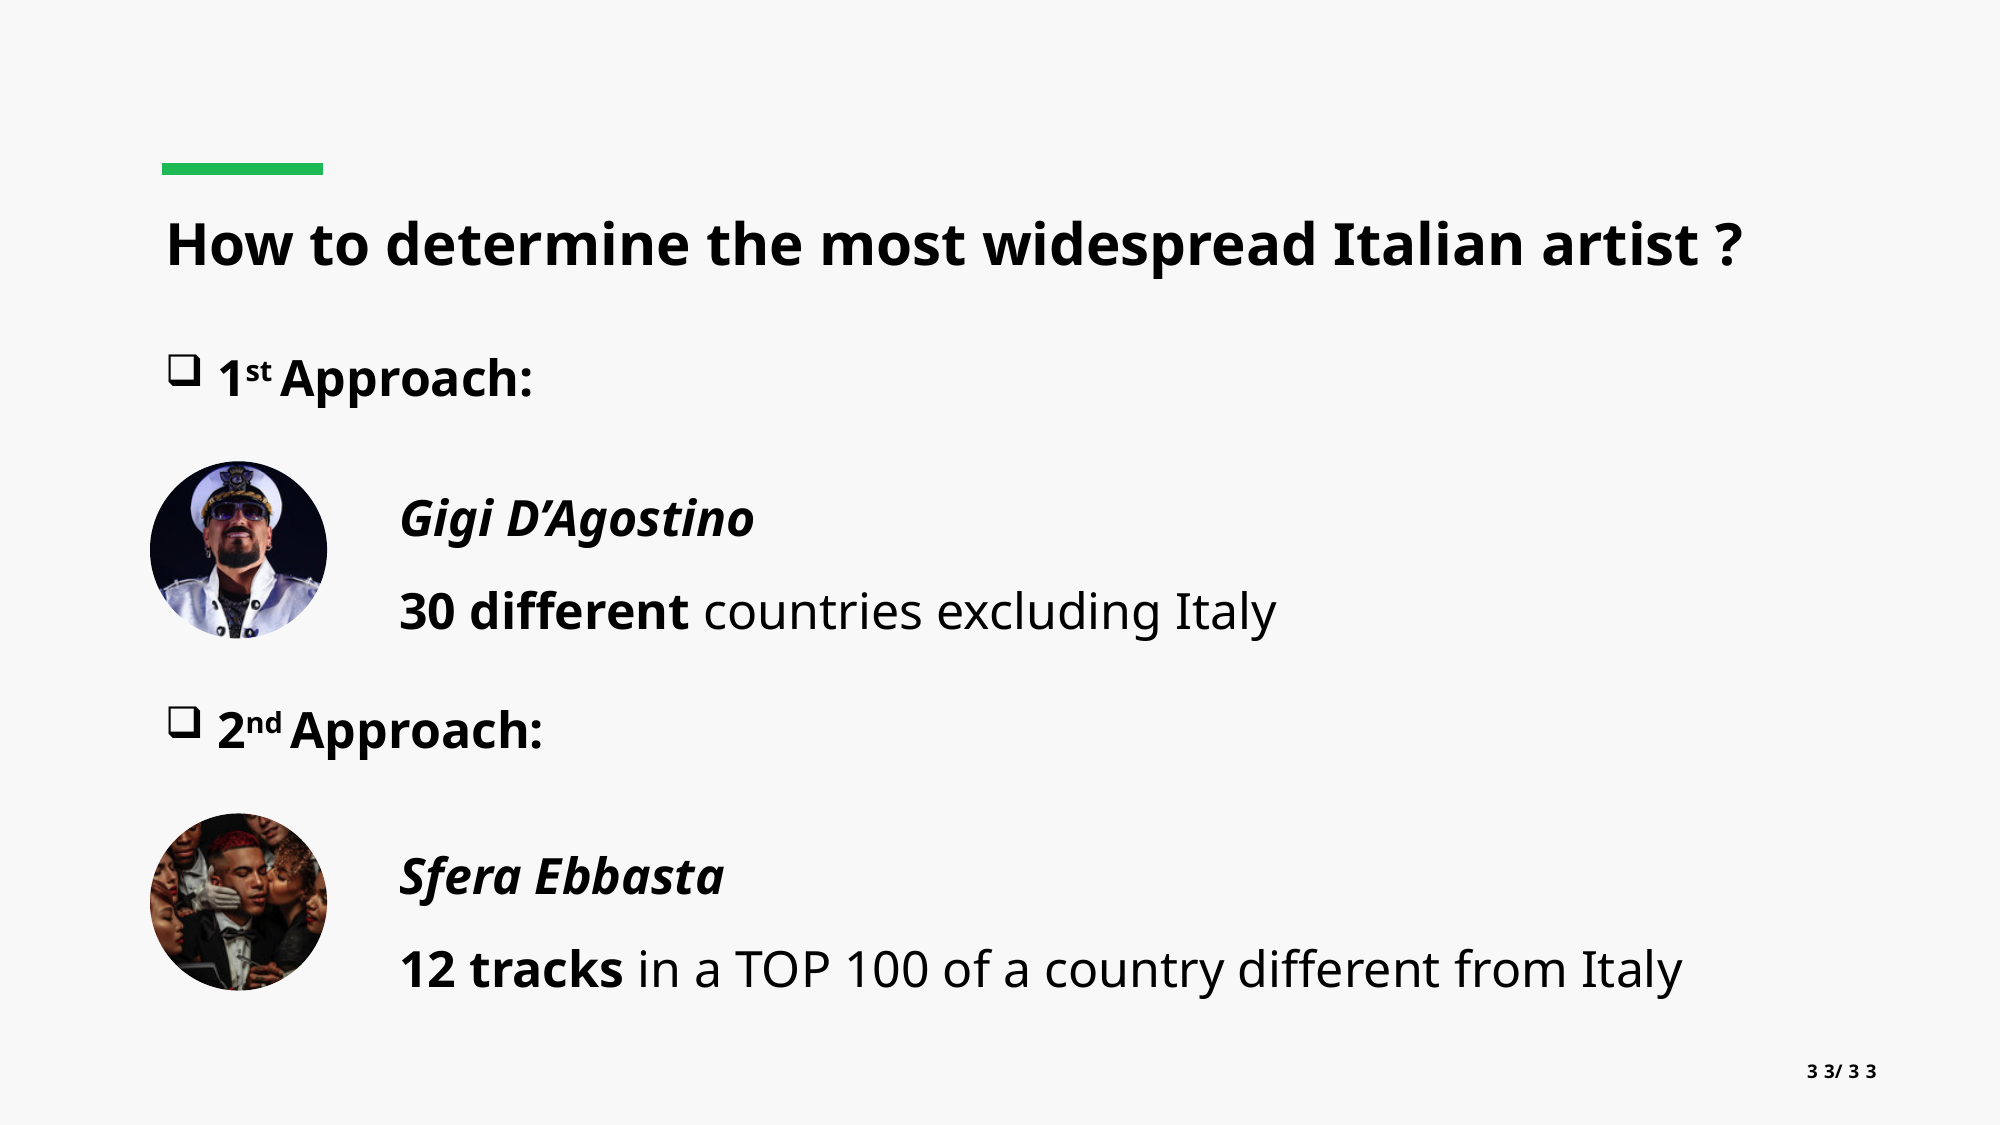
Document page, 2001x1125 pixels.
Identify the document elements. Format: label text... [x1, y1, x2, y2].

picture [149, 461, 328, 639]
text_box How to determine the most widespread Italian artist ? [150, 200, 1892, 341]
list 1st Approach: [150, 326, 1773, 422]
slide_number 33/33 [1772, 1042, 1892, 1103]
picture [149, 813, 328, 991]
text_box 2nd Approach: [149, 678, 1773, 774]
text_box Sfera Ebbasta 12 tracks in a TOP 100 of a country different from Italy [384, 825, 1892, 997]
text_box Gigi D’Agostino 30 different countries excluding Italy [384, 467, 1892, 639]
